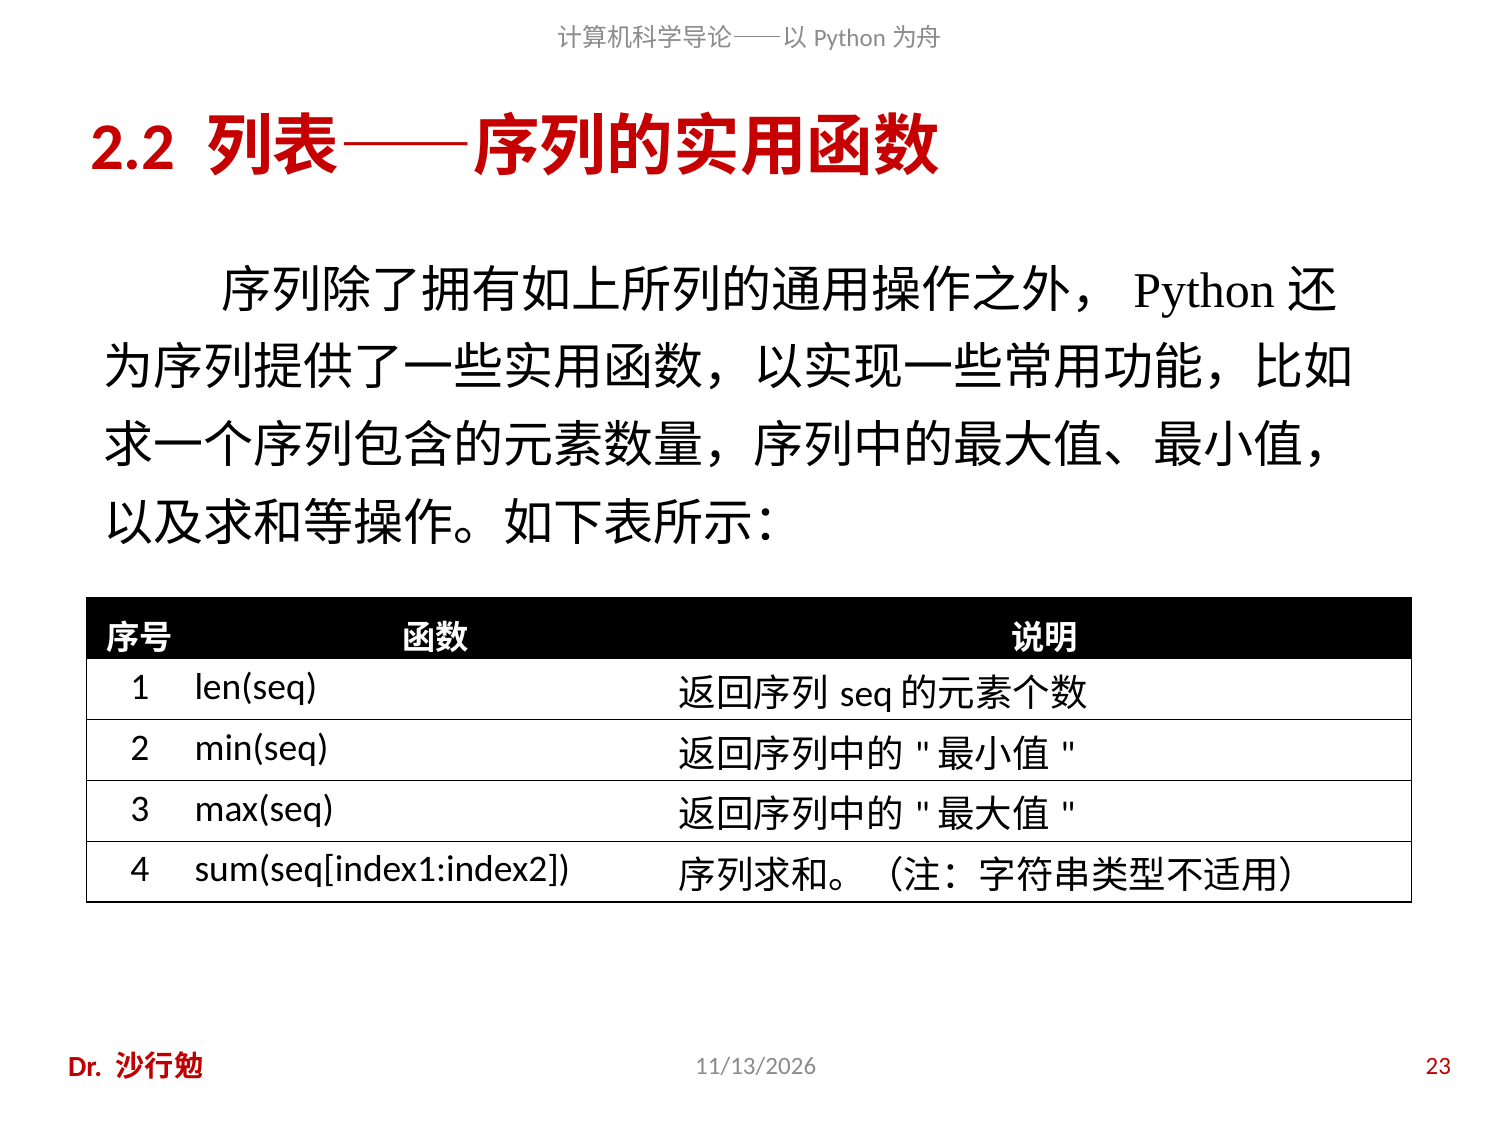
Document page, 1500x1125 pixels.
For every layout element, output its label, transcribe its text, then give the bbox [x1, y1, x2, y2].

table_cell 4 [87, 842, 193, 901]
table_cell 1 [87, 659, 193, 719]
slide_number 23 [1116, 1035, 1467, 1095]
table_cell len(seq) [193, 659, 677, 719]
text_box 序列除了拥有如上所列的通用操作之外，Python还为序列提供了一些实用函数，以实现一些常用功能，比如求一个序列包含的元素数量，序列中的最大值、最小值，以及求和等操作。如下表所示： [88, 231, 1400, 559]
table_cell sum(seq[index1:index2]) [193, 842, 677, 901]
table_cell 返回序列中的"最大值" [677, 781, 1411, 841]
table_cell 返回序列seq的元素个数 [677, 659, 1411, 719]
table_header 函数 [193, 599, 677, 658]
title 2.2 列表——序列的实用函数 [75, 90, 1425, 195]
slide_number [501, 1035, 1010, 1095]
table_cell 3 [87, 781, 193, 841]
table_cell max(seq) [193, 781, 677, 841]
table_cell 序列求和。（注：字符串类型不适用） [677, 842, 1411, 901]
table_cell min(seq) [193, 720, 677, 780]
table_cell 2 [87, 720, 193, 780]
footer Dr. 沙行勉 [53, 1035, 386, 1095]
table_header 序号 [87, 599, 193, 658]
table_header 说明 [677, 599, 1411, 658]
table_cell 返回序列中的"最小值" [677, 720, 1411, 780]
